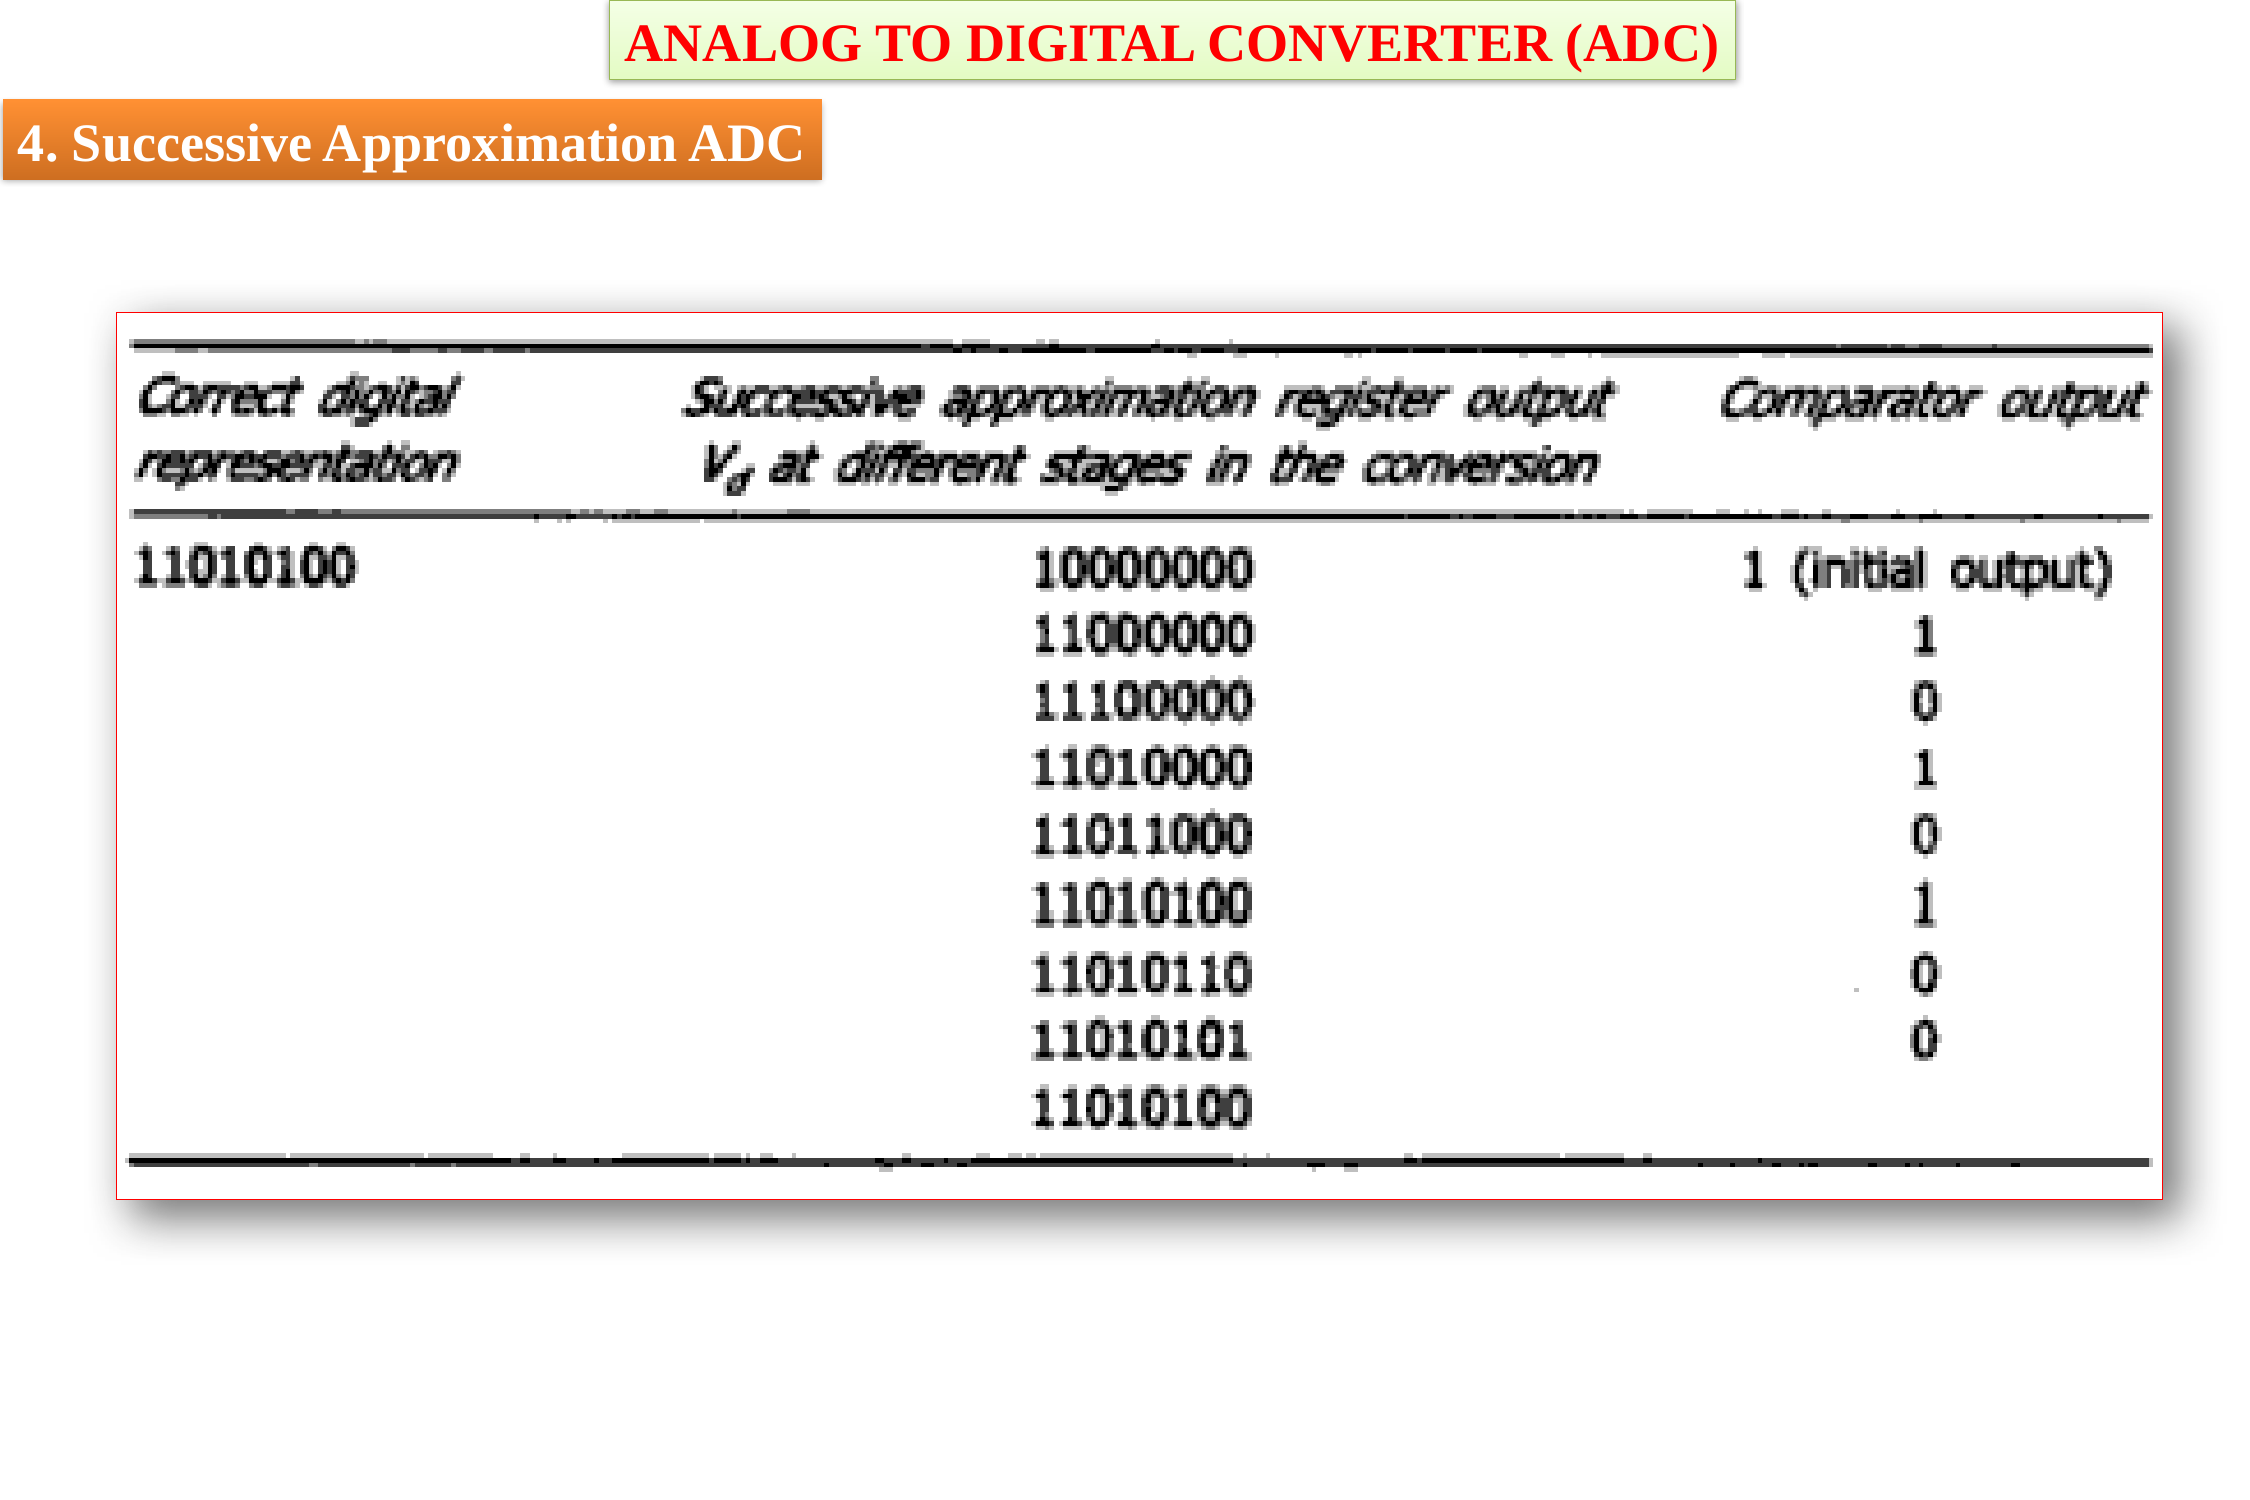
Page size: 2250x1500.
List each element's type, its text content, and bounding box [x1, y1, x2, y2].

picture [116, 312, 2163, 1201]
text_box 4. Successive Approximation ADC [3, 99, 822, 180]
text_box ANALOG TO DIGITAL CONVERTER (ADC) [609, 0, 1736, 80]
